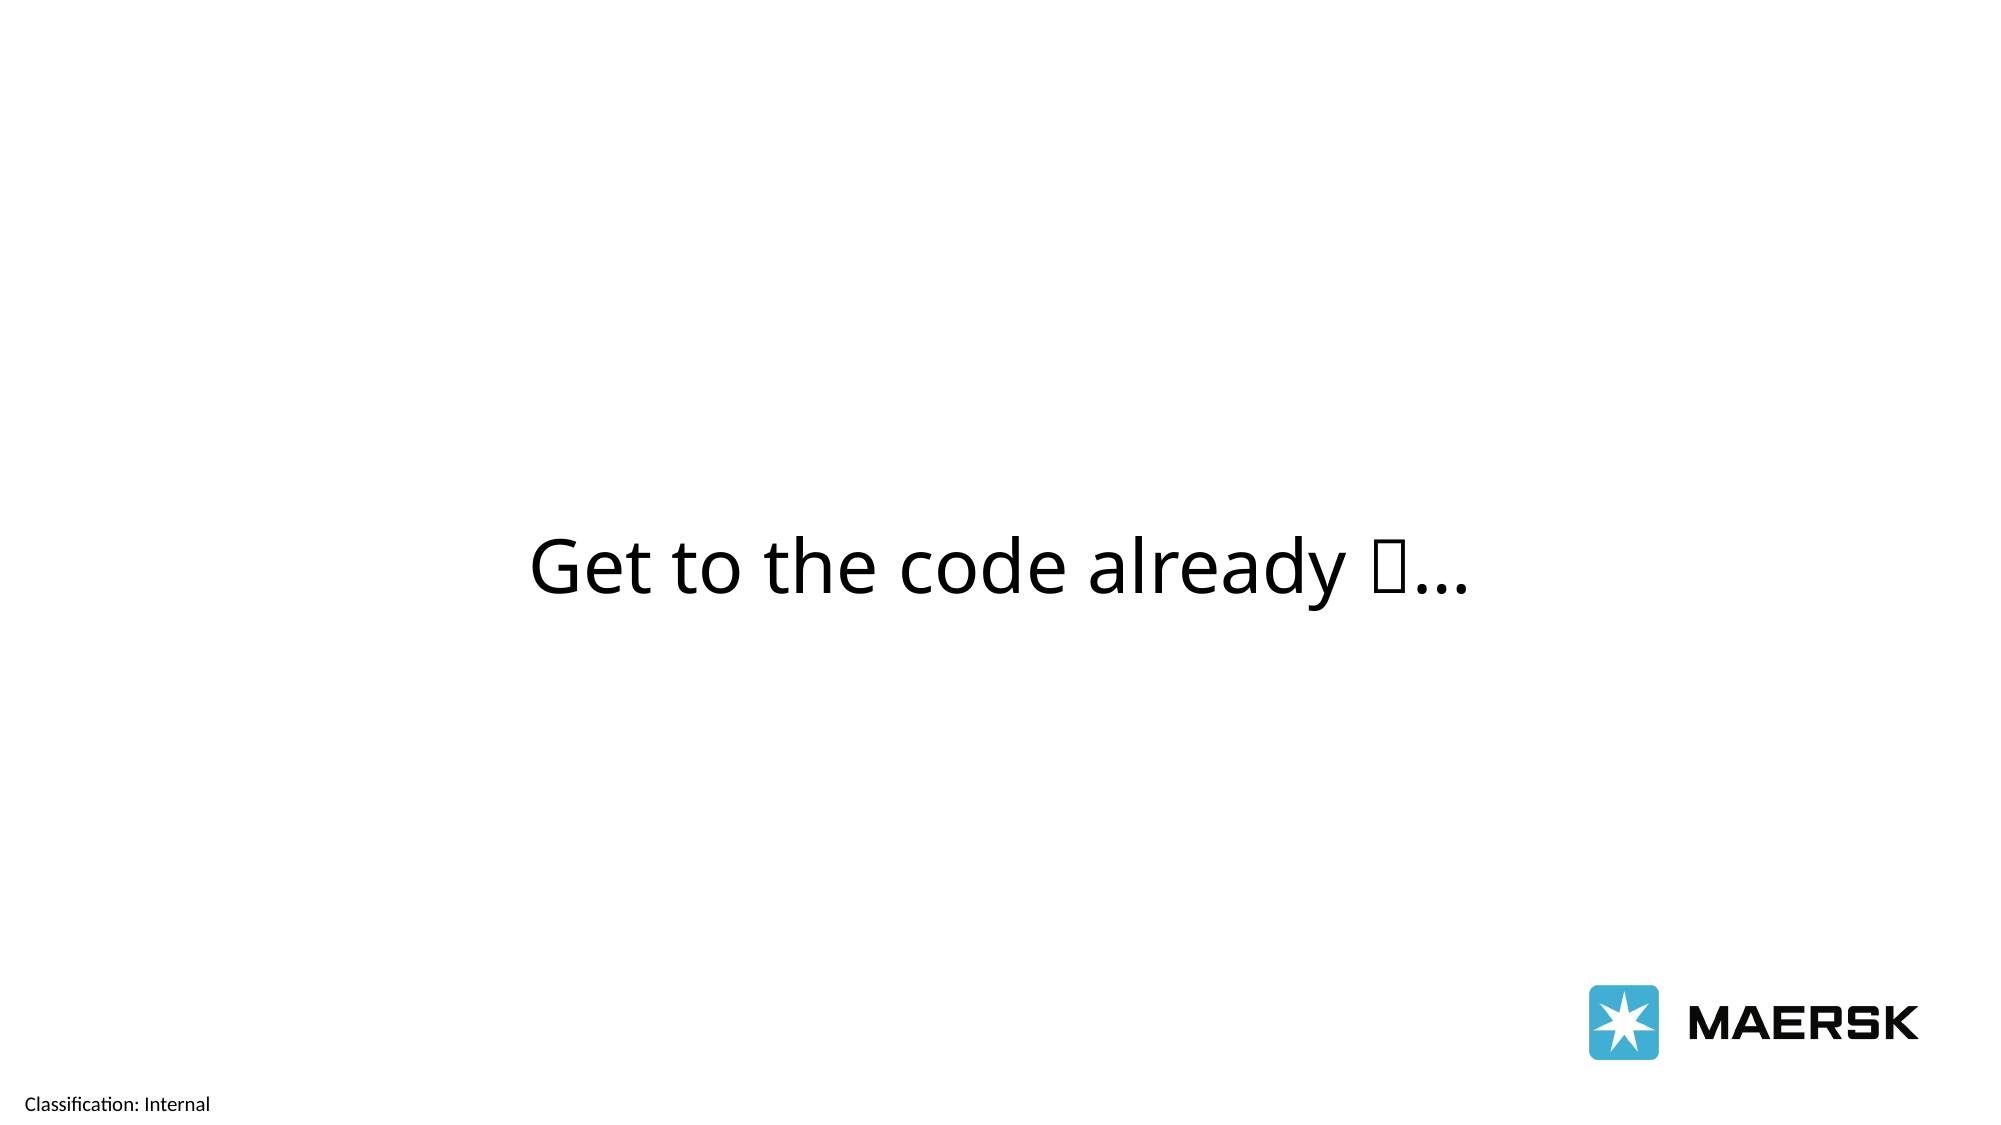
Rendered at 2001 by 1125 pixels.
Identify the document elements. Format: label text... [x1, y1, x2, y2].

picture [1589, 985, 1919, 1062]
title Get to the code already … [94, 507, 1906, 618]
